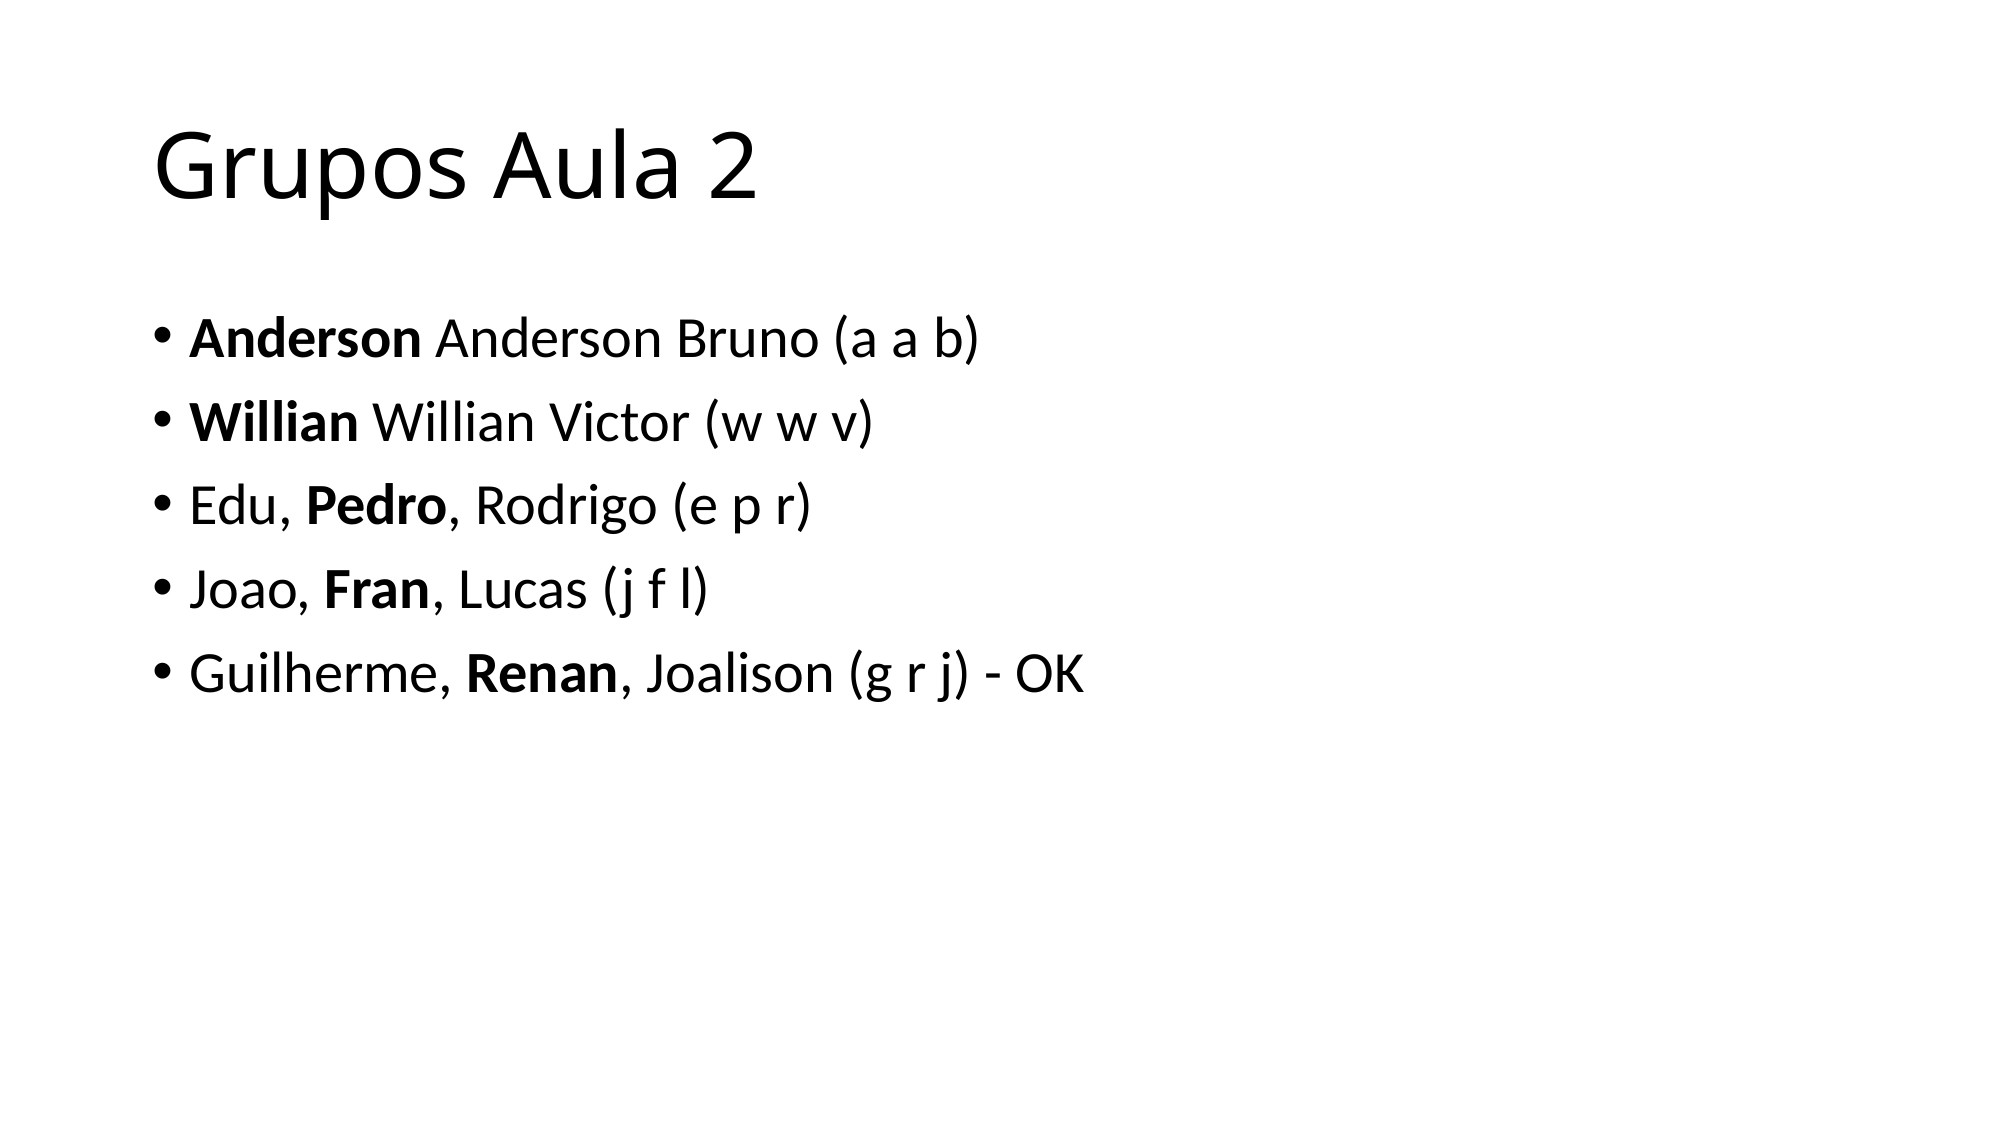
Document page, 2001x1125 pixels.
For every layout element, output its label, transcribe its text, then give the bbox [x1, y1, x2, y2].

list Anderson Anderson Bruno (a a b) Willian Willian Victor (w w v) Edu, Pedro, Rodrigo (e p r) Joao, Fran, Lucas (j f l) Guilherme, Renan, Joalison (g r j) - OK [137, 299, 1863, 1014]
title Grupos Aula 2 [137, 59, 1863, 278]
